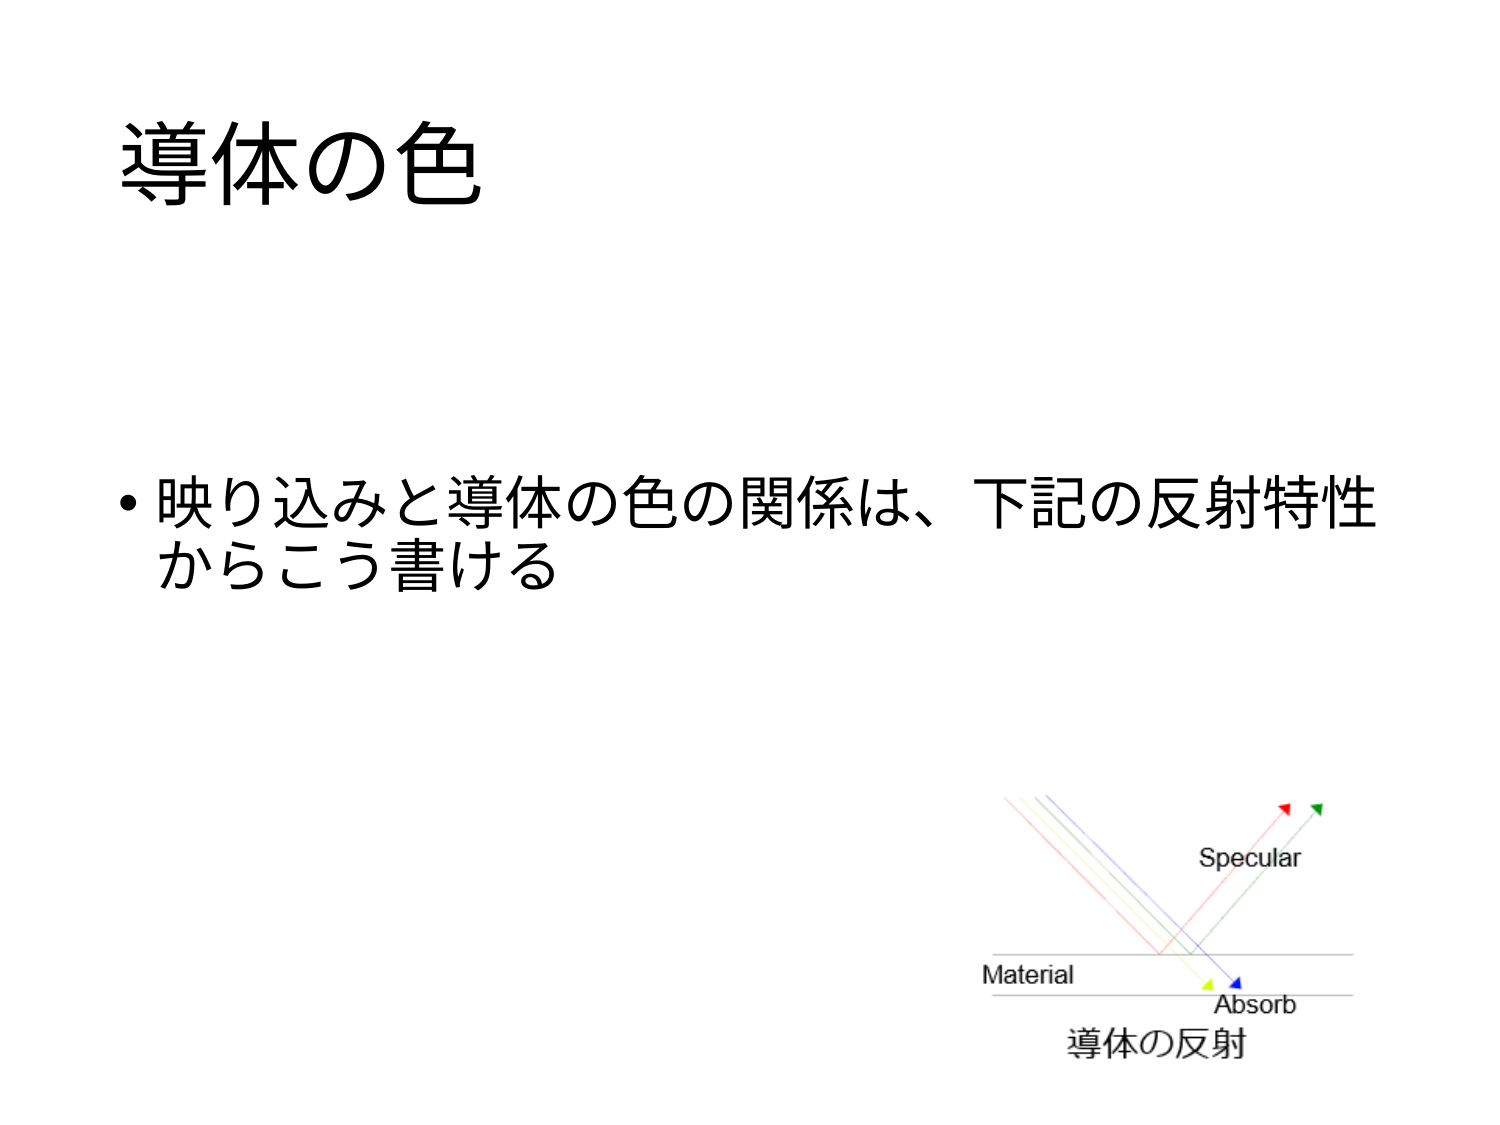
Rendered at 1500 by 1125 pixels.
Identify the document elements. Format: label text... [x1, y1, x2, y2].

picture [943, 786, 1359, 1066]
title 導体の色 [103, 59, 1397, 278]
